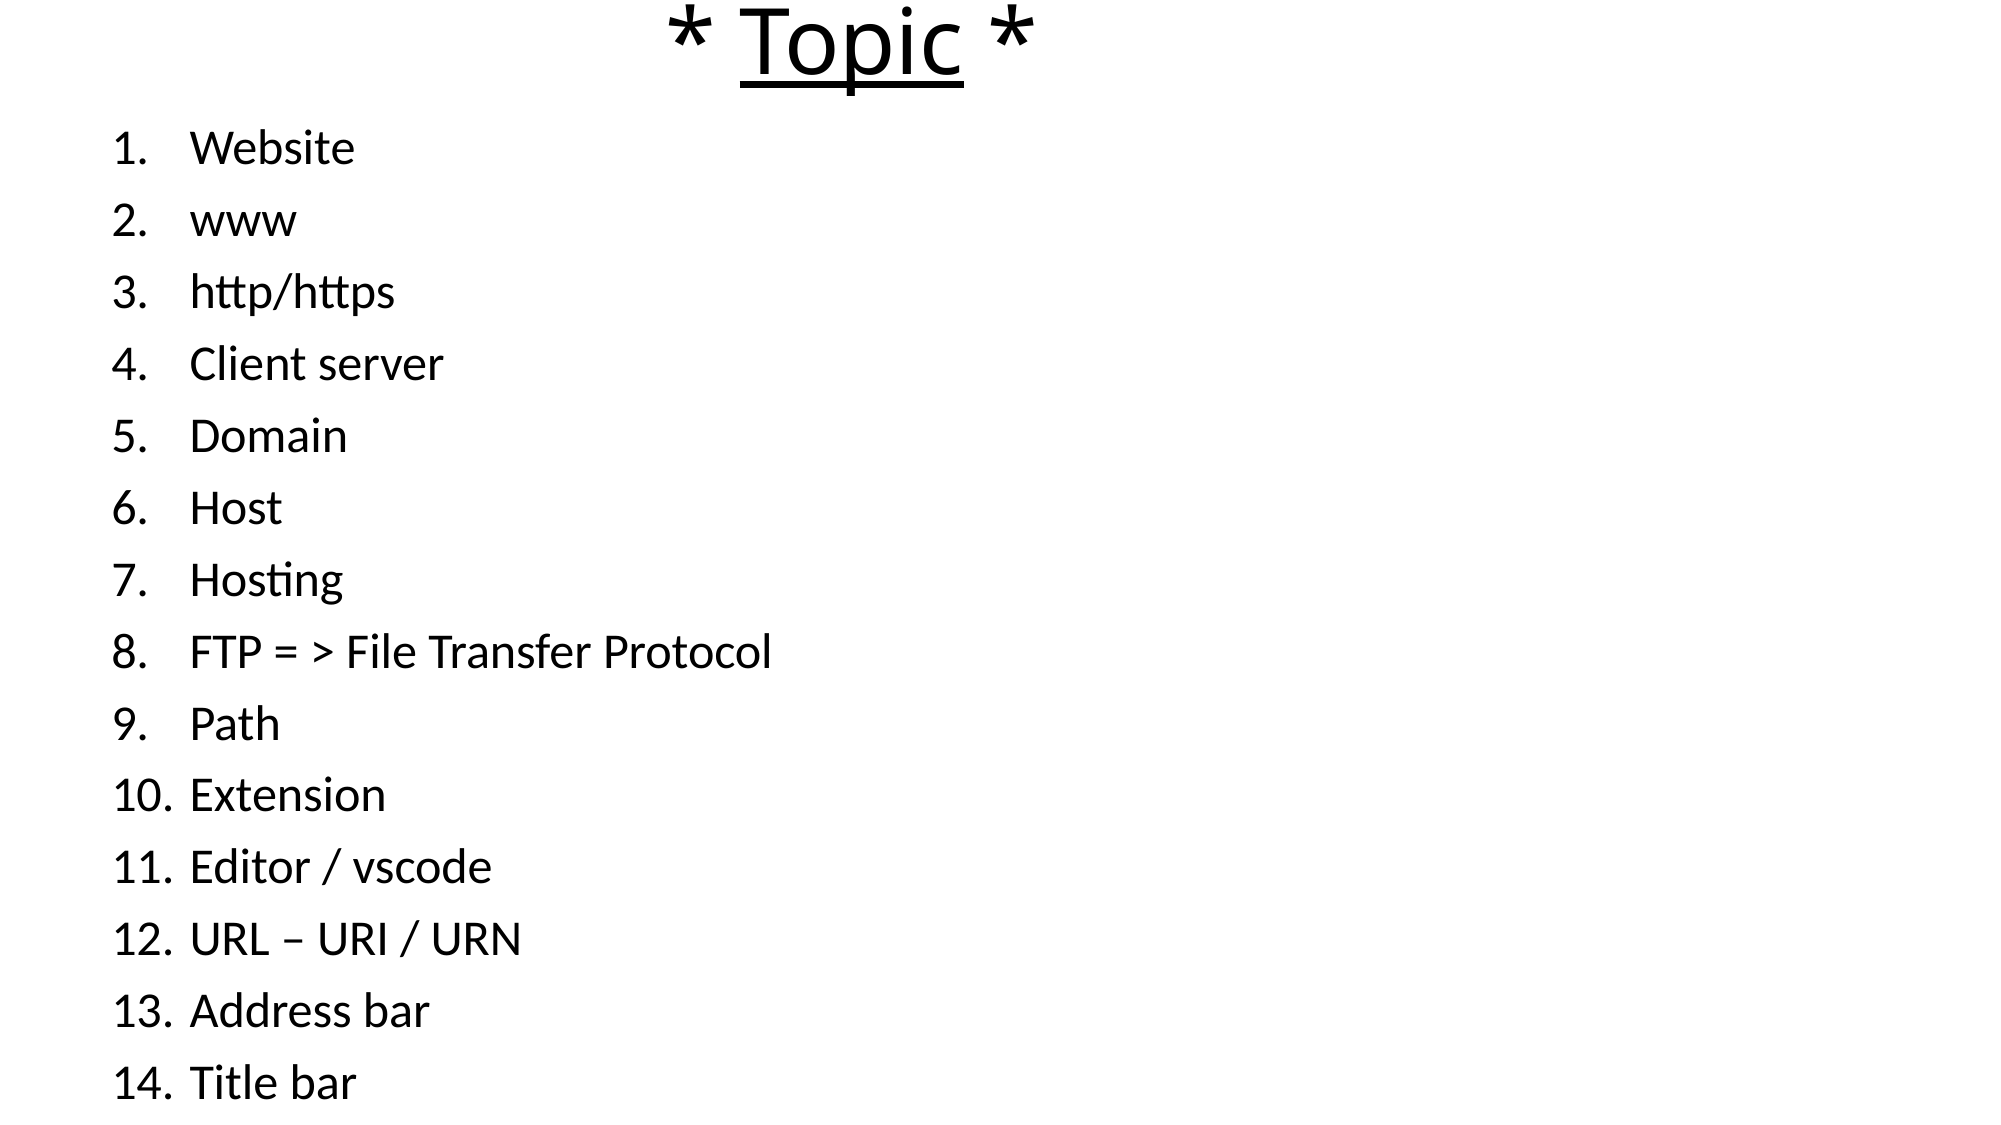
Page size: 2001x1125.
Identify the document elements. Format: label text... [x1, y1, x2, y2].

title * Topic * [650, 0, 2000, 154]
list Website www http/https Client server Domain Host Hosting FTP = > File Transfer Protocol Path Extension Editor / vscode URL – URI / URN Address bar Title bar [96, 114, 1822, 1125]
